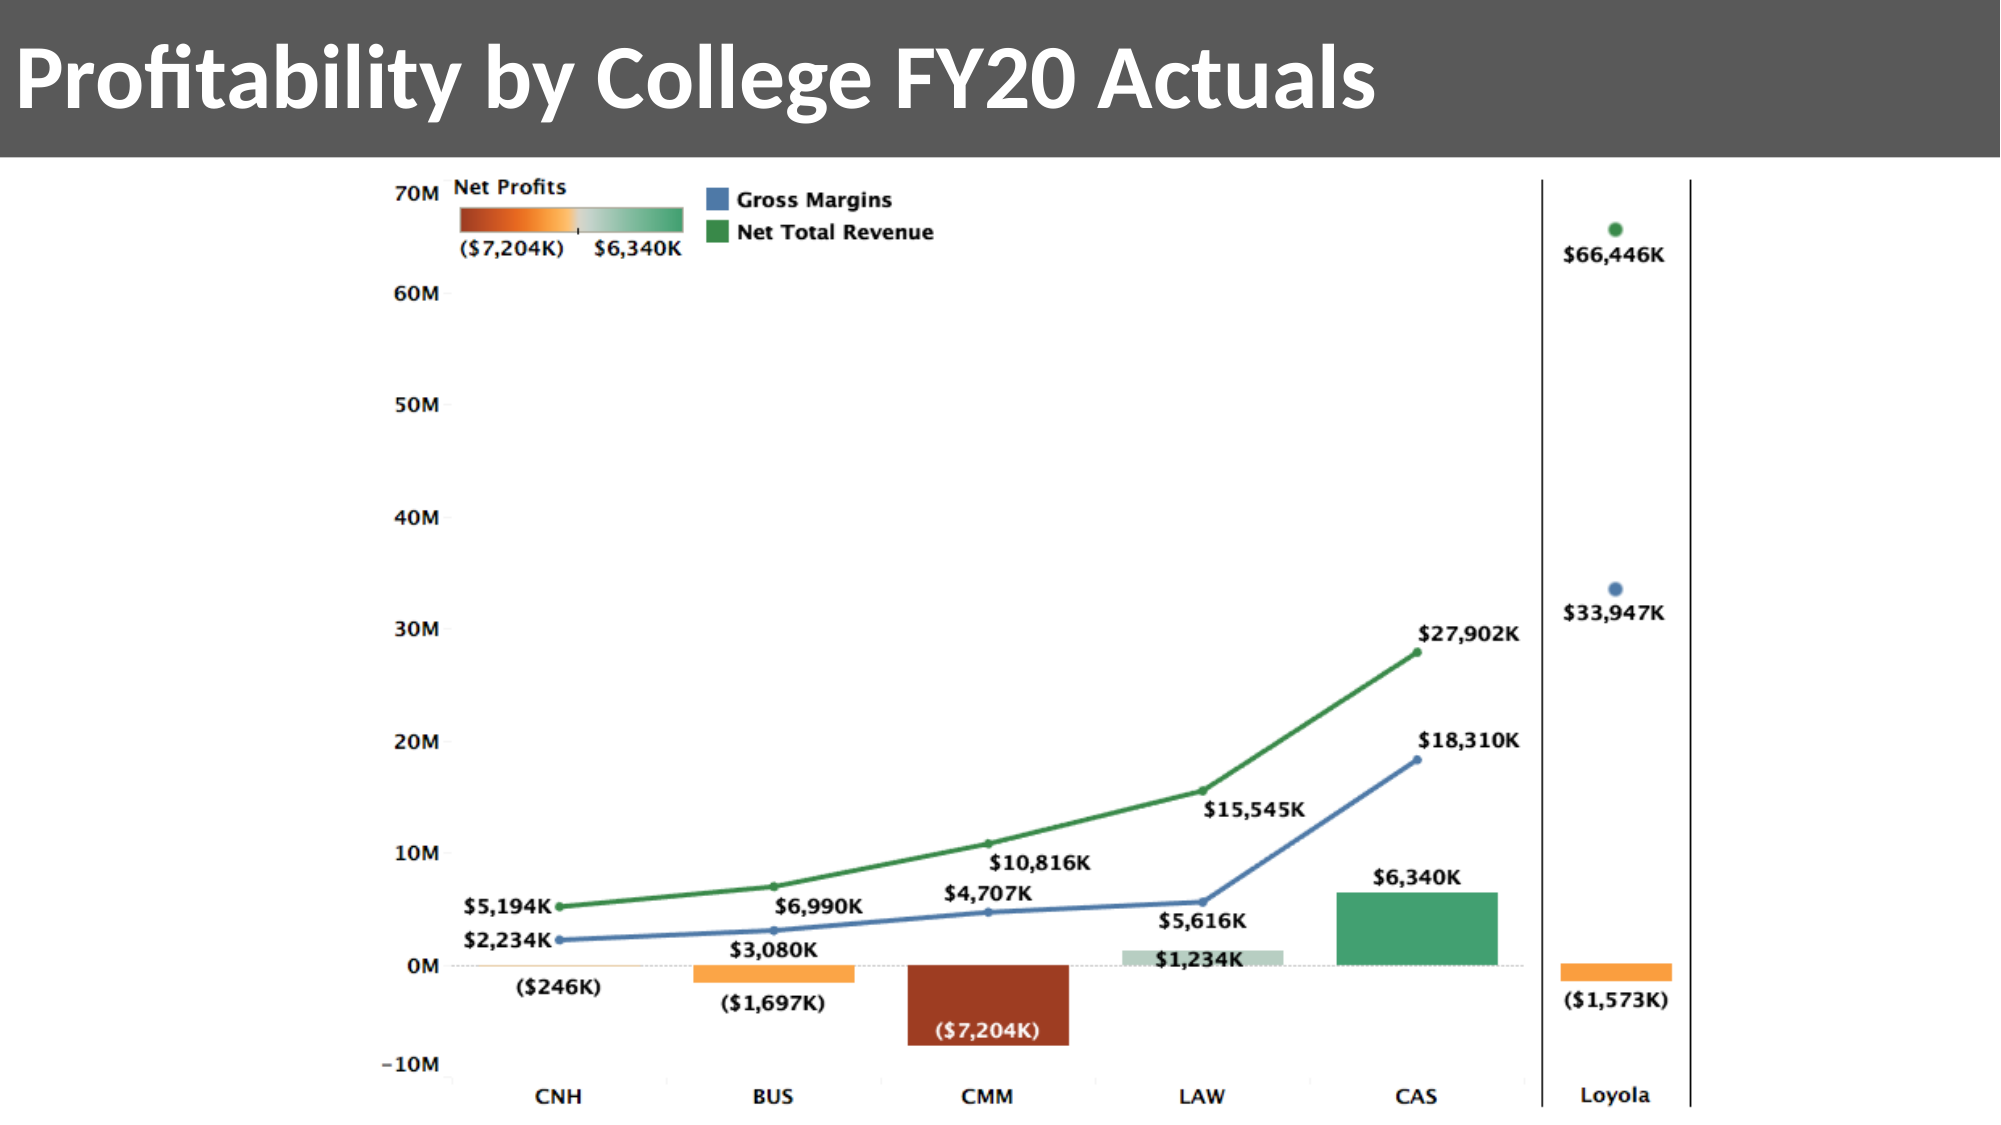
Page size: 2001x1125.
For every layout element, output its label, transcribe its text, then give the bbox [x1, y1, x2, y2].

picture [289, 159, 1711, 1125]
title Profitability by College FY20 Actuals [0, 0, 2000, 158]
